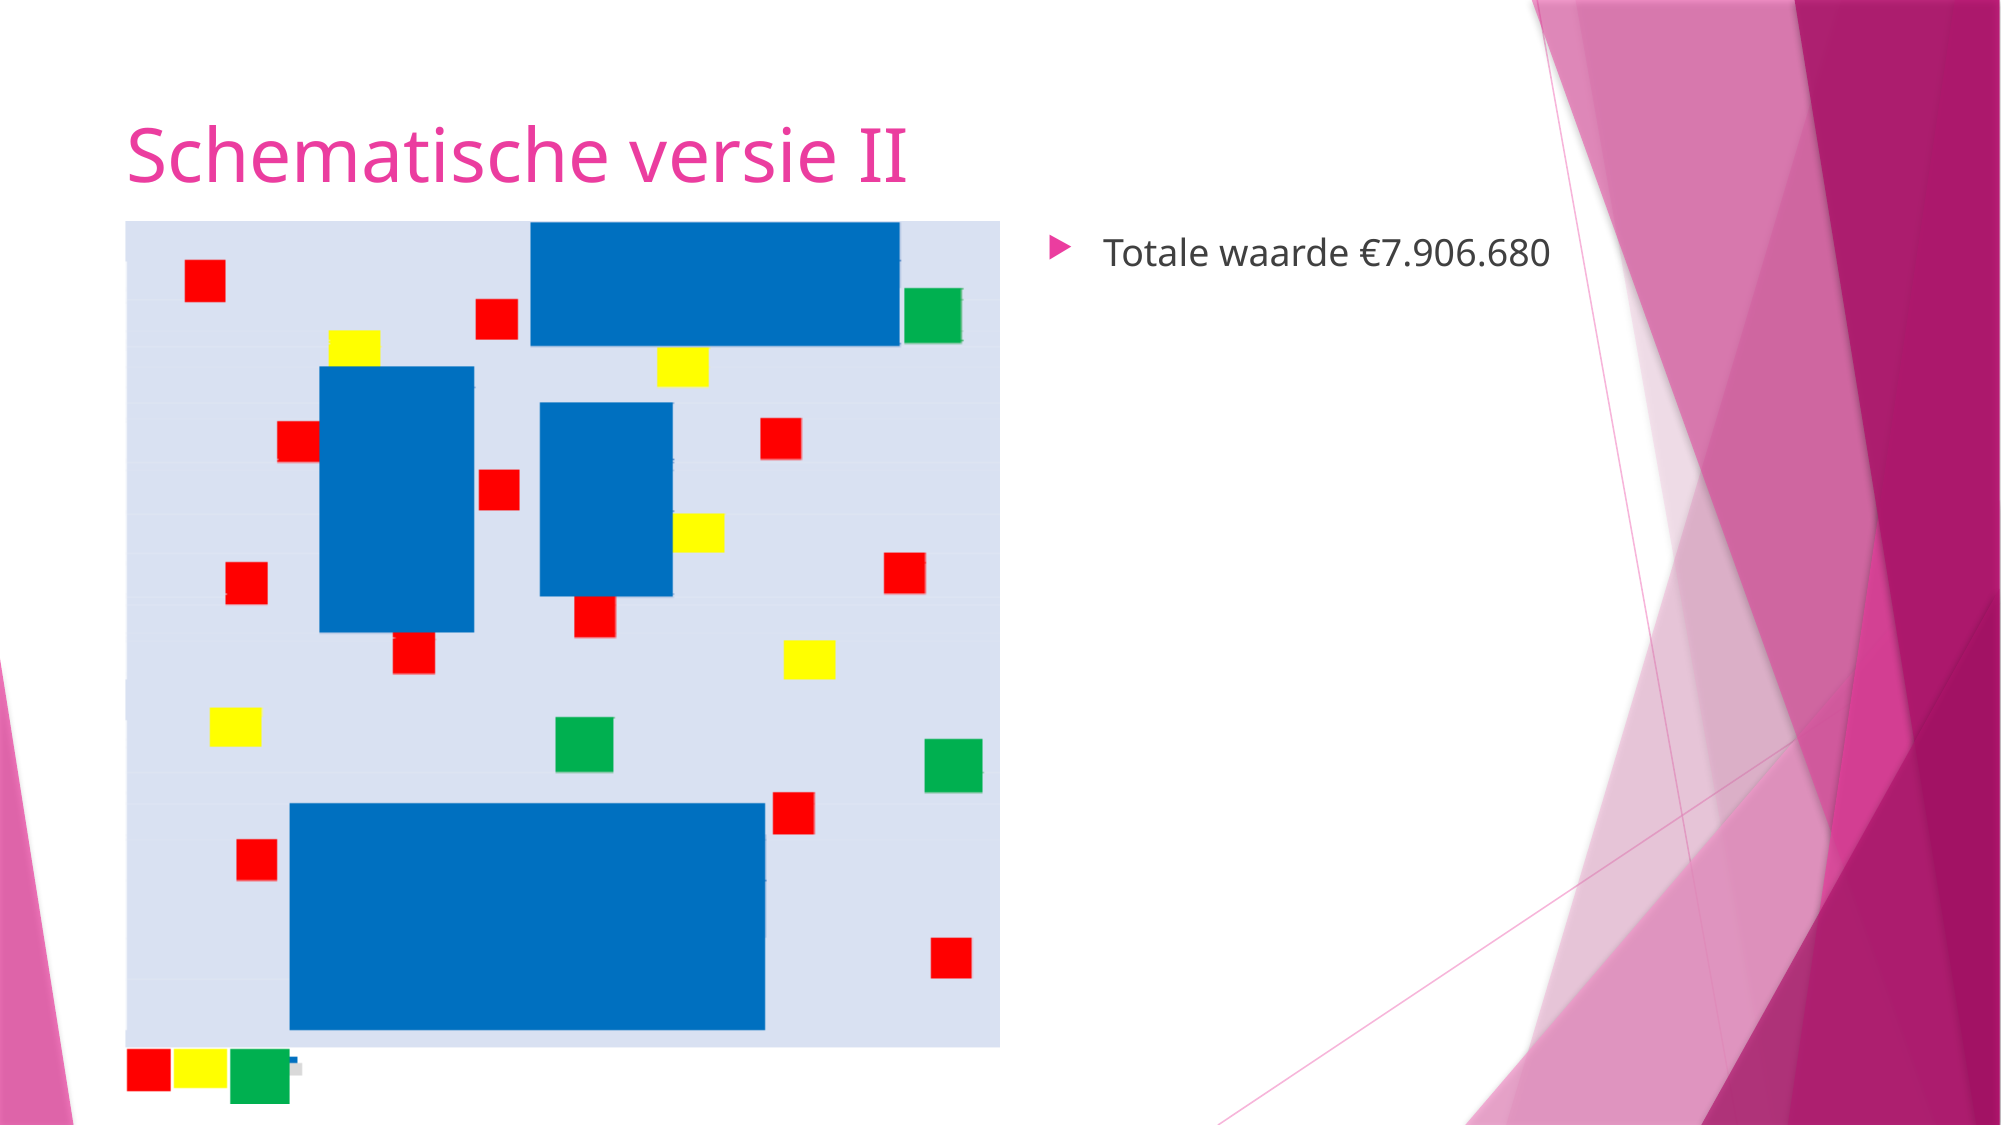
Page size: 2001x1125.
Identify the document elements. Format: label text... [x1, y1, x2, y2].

picture [121, 221, 1001, 1104]
list Totale waarde €7.906.680 [1031, 221, 1599, 859]
title Schematische versie II [111, 99, 1522, 317]
